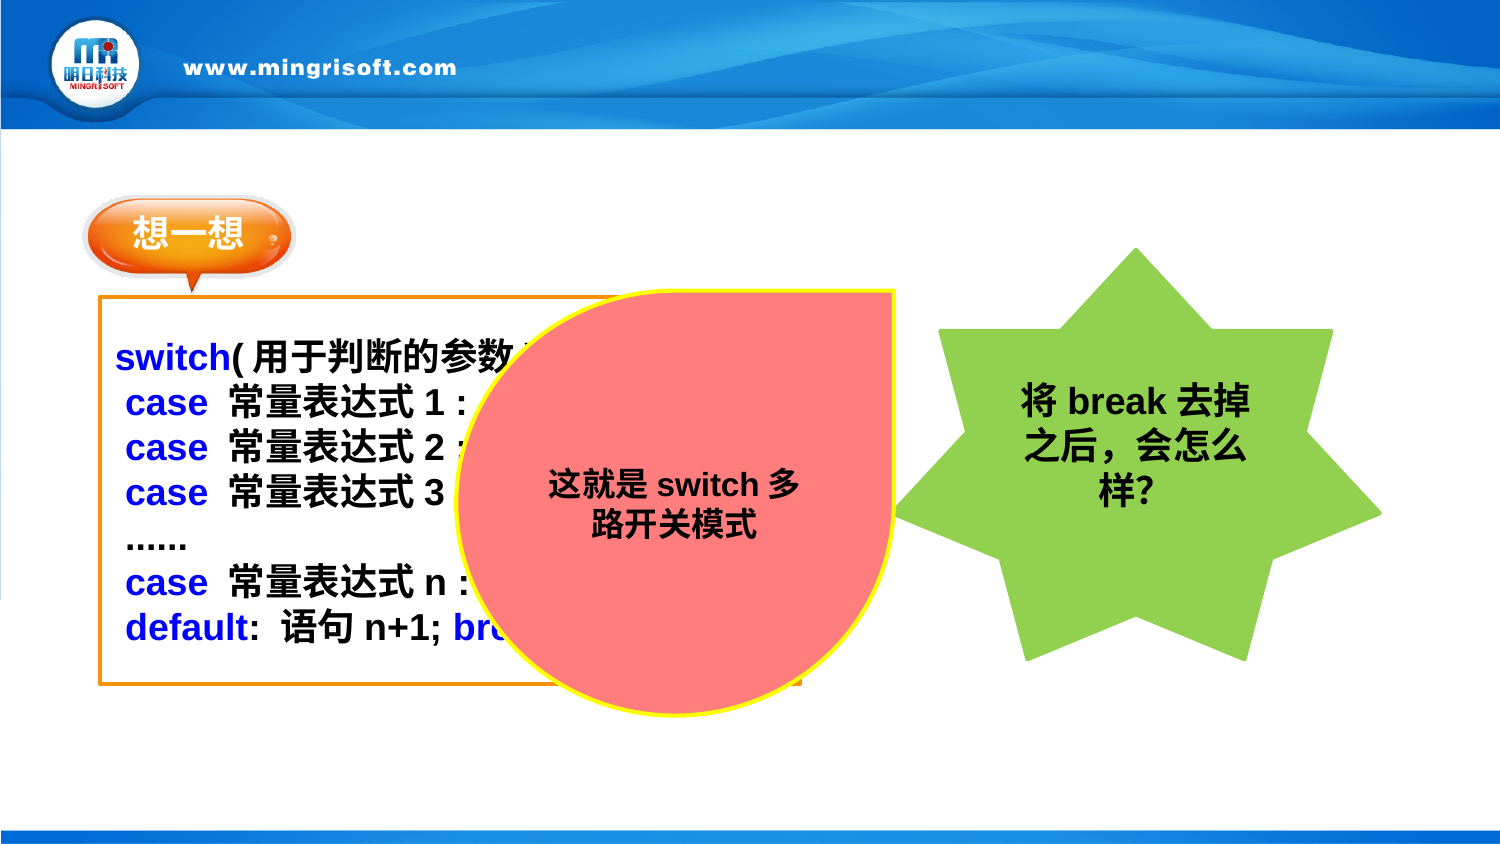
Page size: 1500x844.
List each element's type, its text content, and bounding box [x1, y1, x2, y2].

text_box switch(用于判断的参数){ case 常量表达式1 : 语句1; break; case 常量表达式2 : case 常量表达式3 : 语句2; break; ...... case 常量表达式n : 语句n; break; default: 语句n+1; break; [98, 295, 617, 686]
text_box 将break去掉之后，会怎么样？ [896, 247, 1382, 662]
text_box 这就是switch多路开关模式 [454, 288, 896, 718]
picture [0, 0, 1500, 844]
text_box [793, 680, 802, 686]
